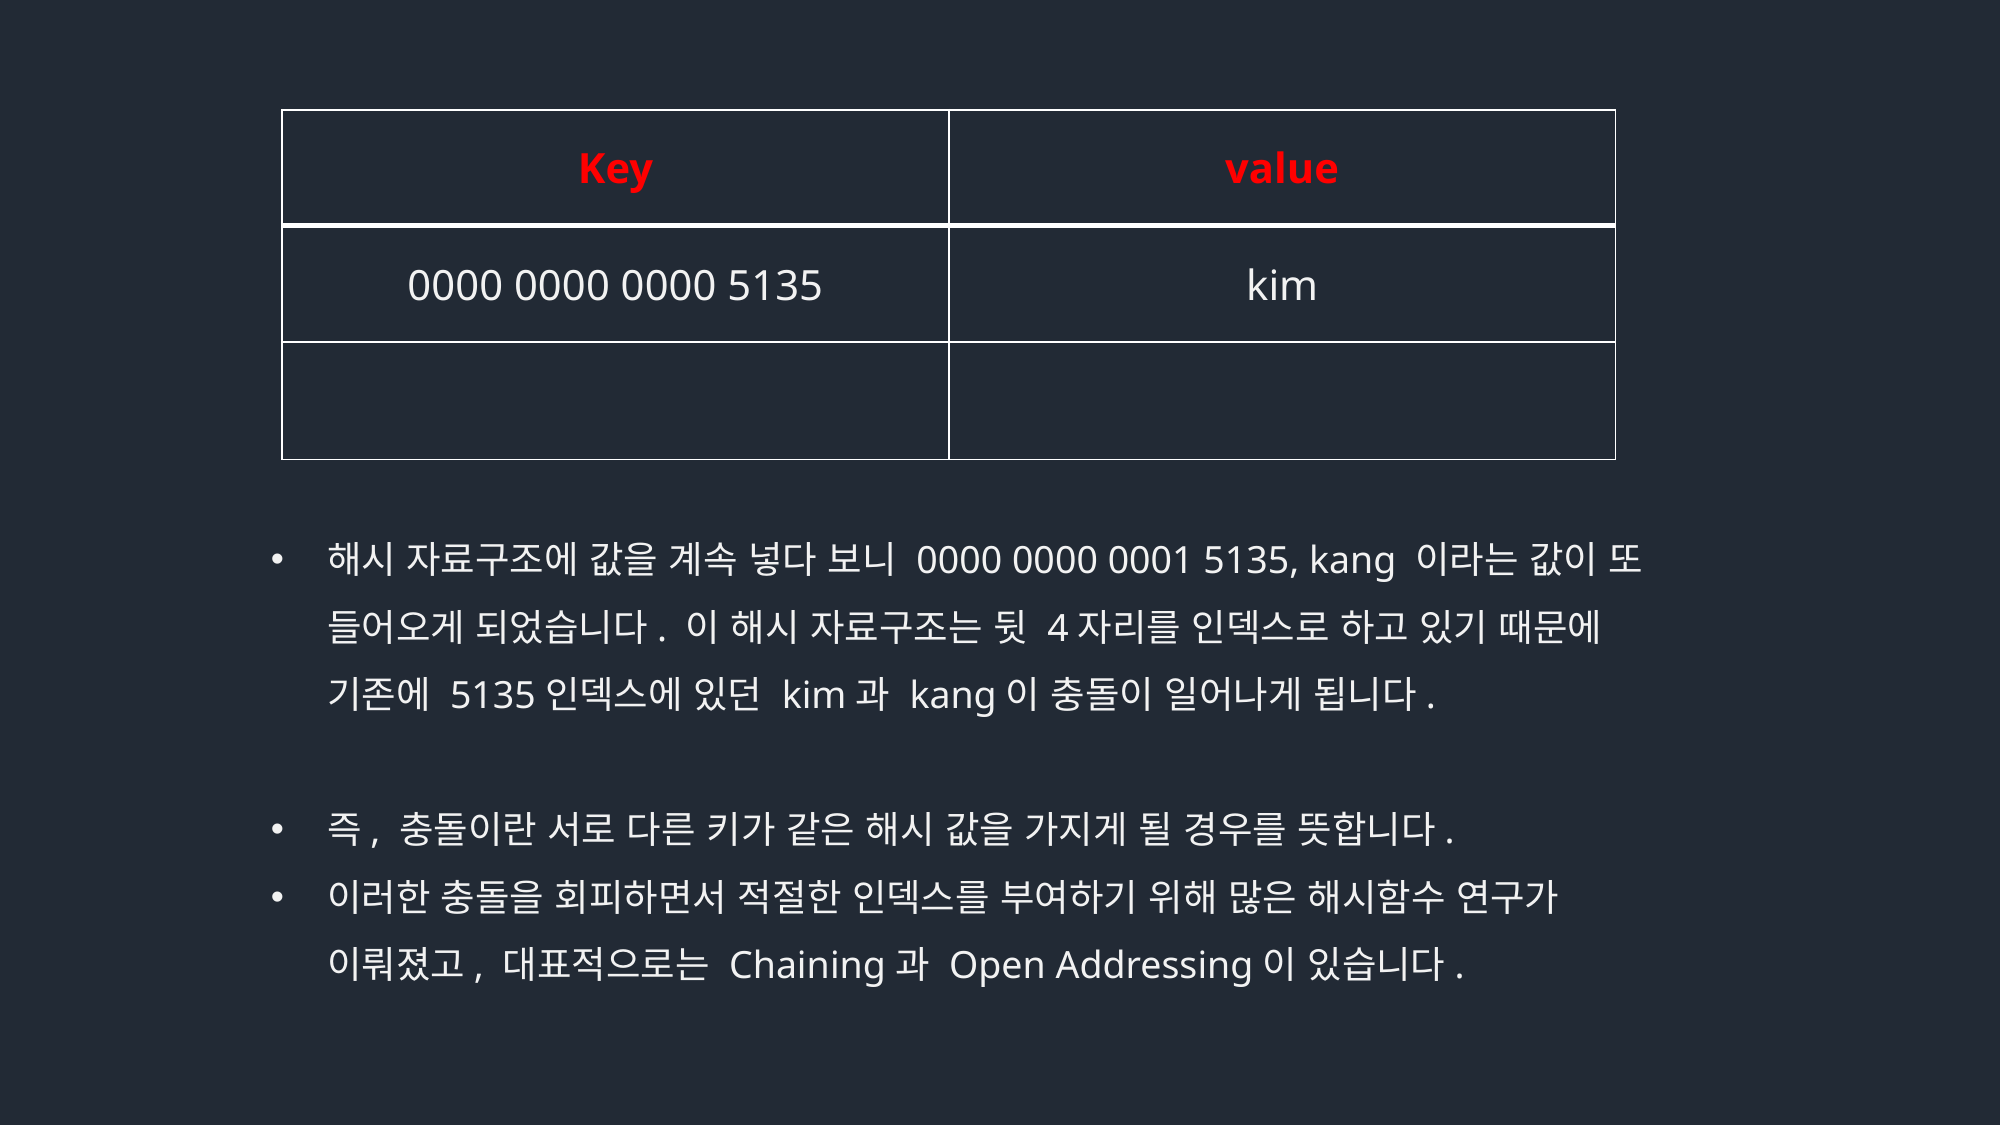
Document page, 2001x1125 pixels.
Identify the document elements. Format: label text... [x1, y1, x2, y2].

text_box 해시 자료구조에 값을 계속 넣다 보니 0000 0000 0001 5135, kang 이라는 값이 또 들어오게 되었습니다. 이 해시 자료구조는 뒷 4자리를 인덱스로 하고 있기 때문에 기존에 5135인덱스에 있던 kim과 kang이 충돌이 일어나게 됩니다. 즉, 충돌이란 서로 다른 키가 같은 해시 값을 가지게 될 경우를 뜻합니다. 이러한 충돌을 회피하면서 적절한 인덱스를 부여하기 위해 많은 해시함수 연구가 이뤄졌고, 대표적으로는 Chaining과 Open Addressing이 있습니다. [256, 506, 1696, 994]
table_header value [950, 111, 1615, 223]
table_header Key [283, 111, 948, 223]
table_cell [283, 343, 948, 459]
table_cell 0000 0000 0000 5135 [283, 228, 948, 341]
table_cell kim [950, 228, 1615, 341]
table_cell [950, 343, 1615, 459]
